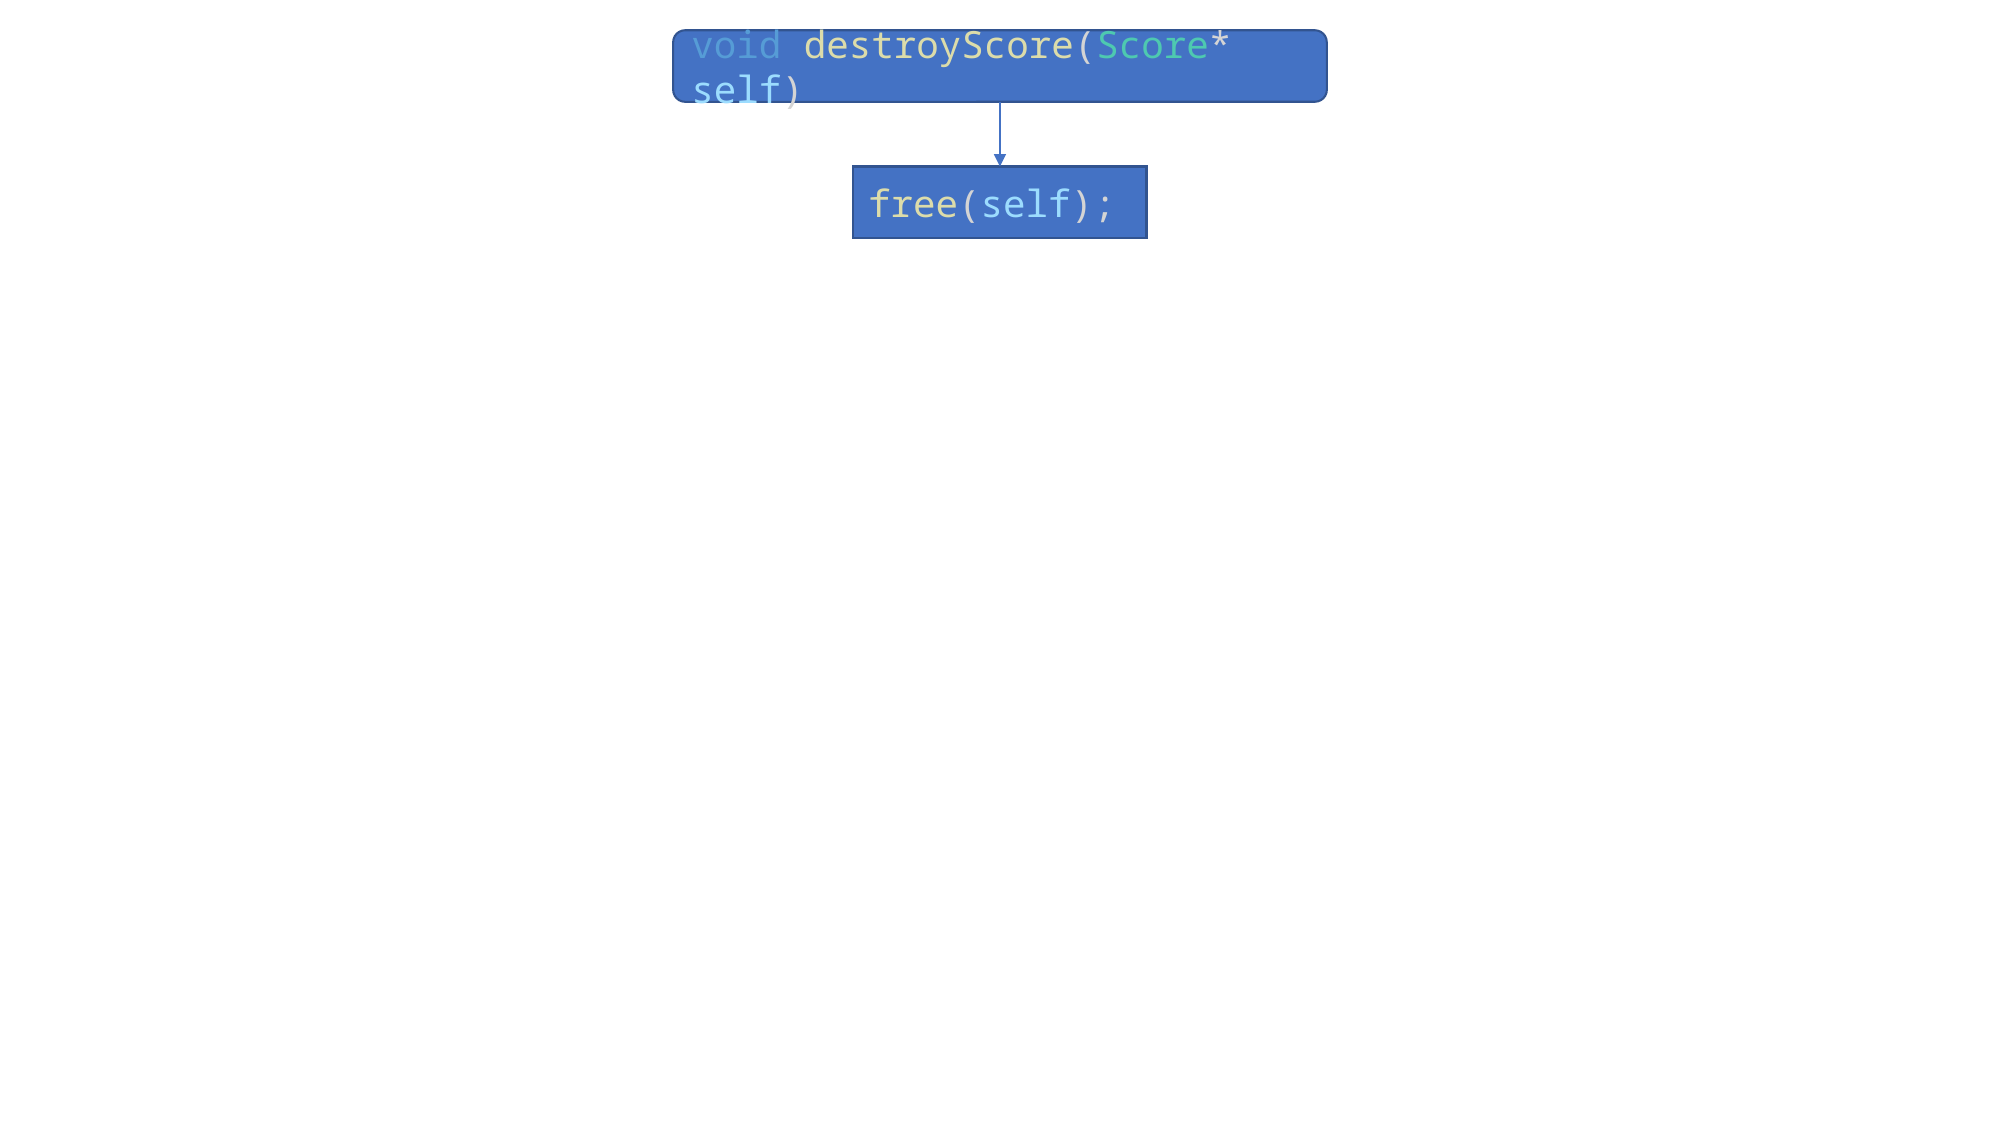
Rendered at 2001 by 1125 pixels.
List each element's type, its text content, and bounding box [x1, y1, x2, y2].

text_box void destroyScore(Score* self) [672, 29, 1328, 103]
text_box free(self); [852, 165, 1148, 239]
